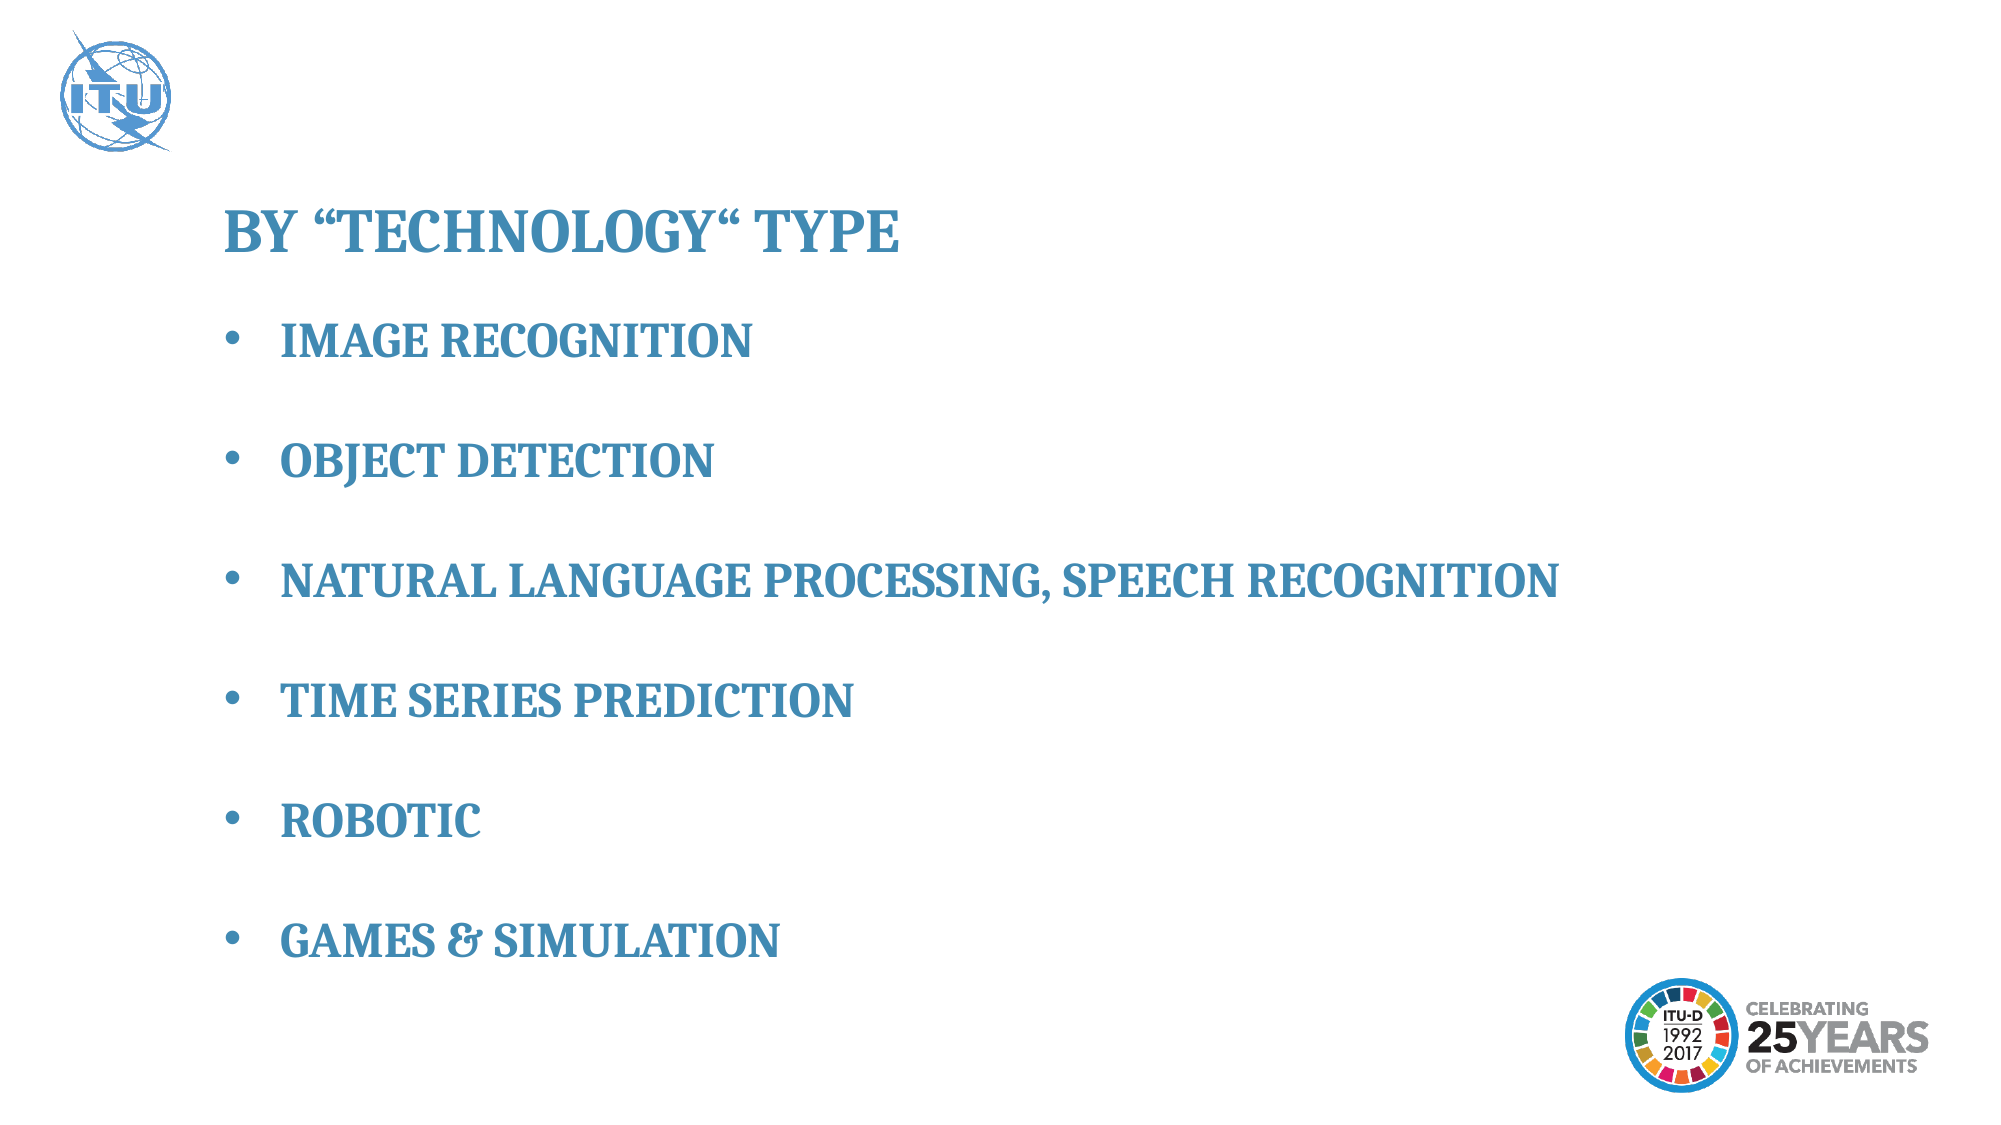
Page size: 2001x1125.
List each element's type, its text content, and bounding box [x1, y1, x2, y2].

text_box IMAGE RECOGNITION OBJECT DETECTION NATURAL LANGUAGE PROCESSING, SPEECH RECOGNITION TIME SERIES PREDICTION ROBOTIC GAMES & SIMULATION [209, 300, 1835, 1095]
picture [1835, 977, 1930, 1093]
picture [57, 26, 177, 156]
text_box BY “TECHNOLOGY“ TYPE [208, 182, 1718, 273]
